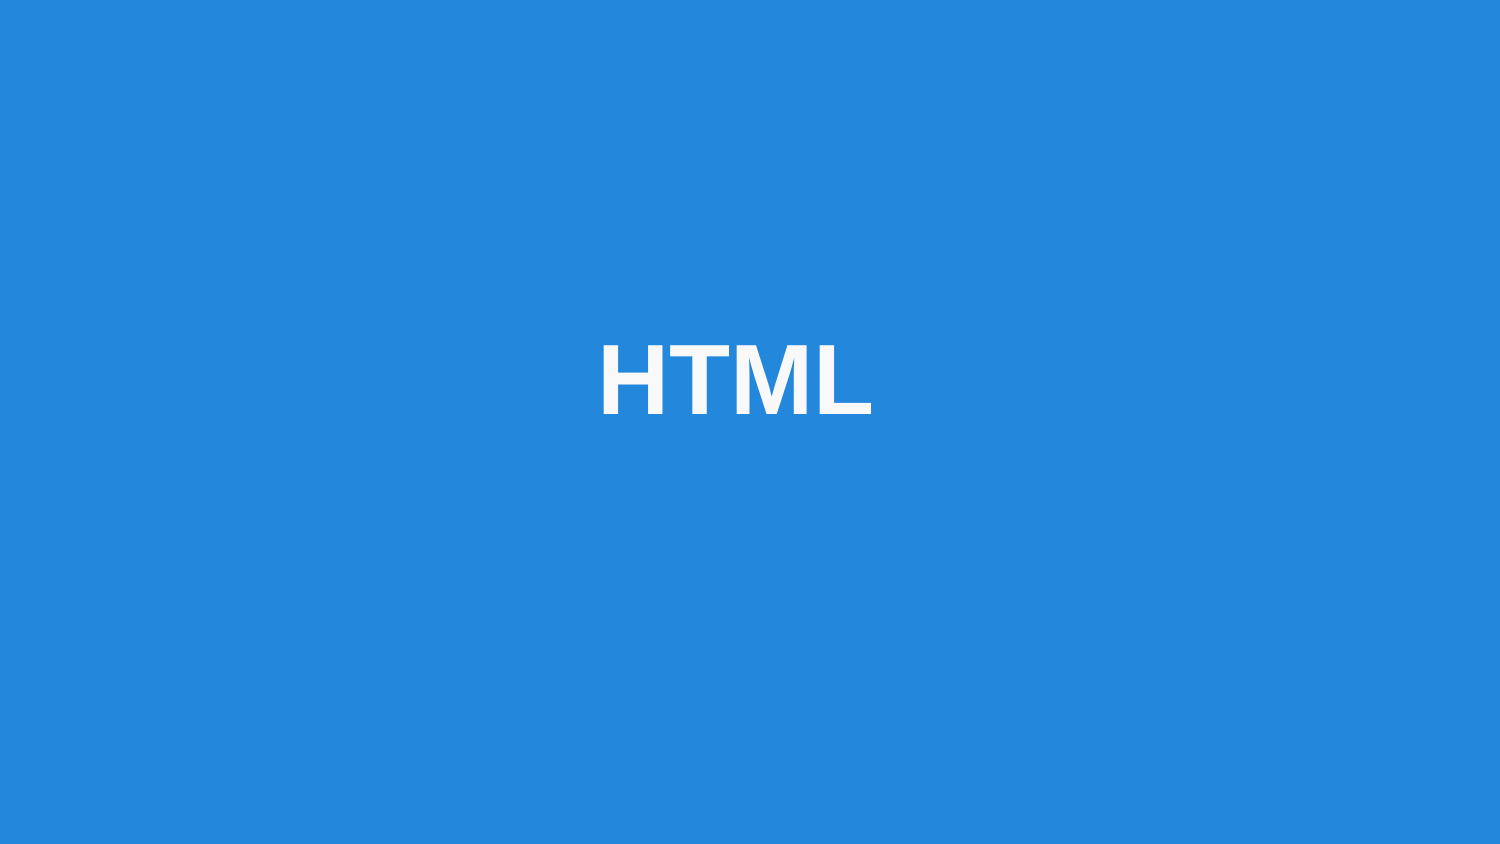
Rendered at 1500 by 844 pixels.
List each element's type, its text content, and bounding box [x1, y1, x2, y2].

text_box HTML [113, 179, 1387, 527]
